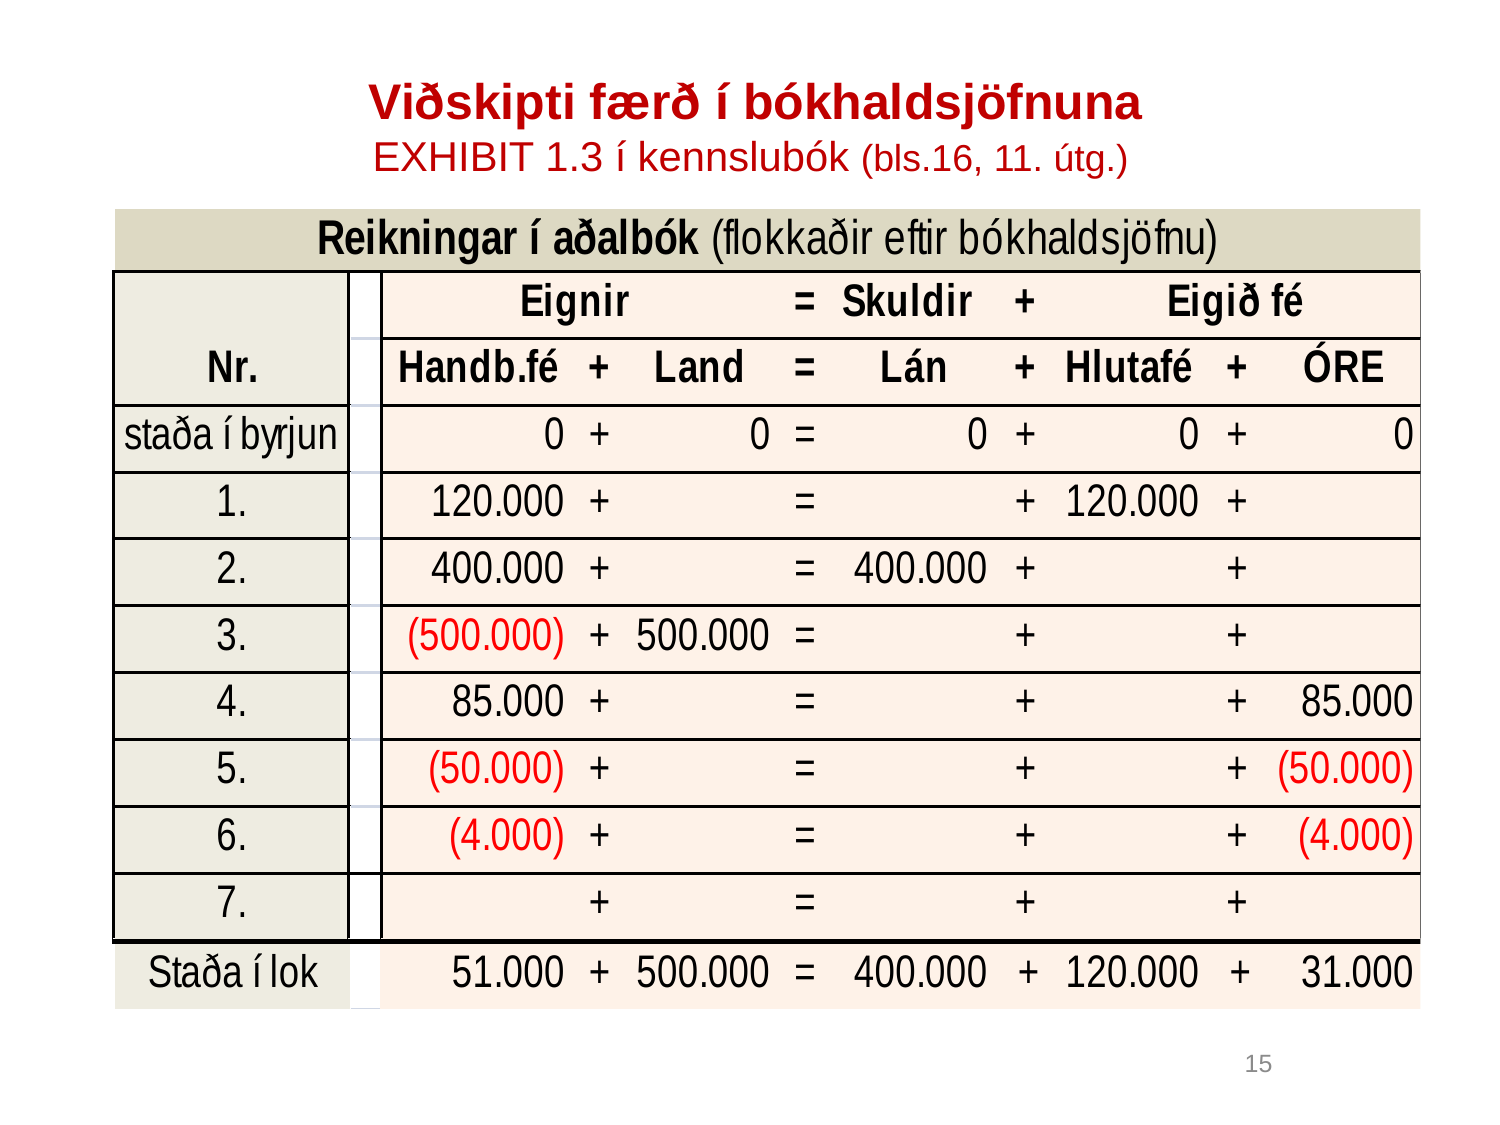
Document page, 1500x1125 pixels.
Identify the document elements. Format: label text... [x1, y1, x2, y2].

slide_number 15 [975, 1025, 1288, 1100]
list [111, 206, 1424, 1012]
text_box Viðskipti færð í bókhaldsjöfnuna EXHIBIT 1.3 í kennslubók (bls.16, 11. útg.) [147, 62, 1365, 187]
